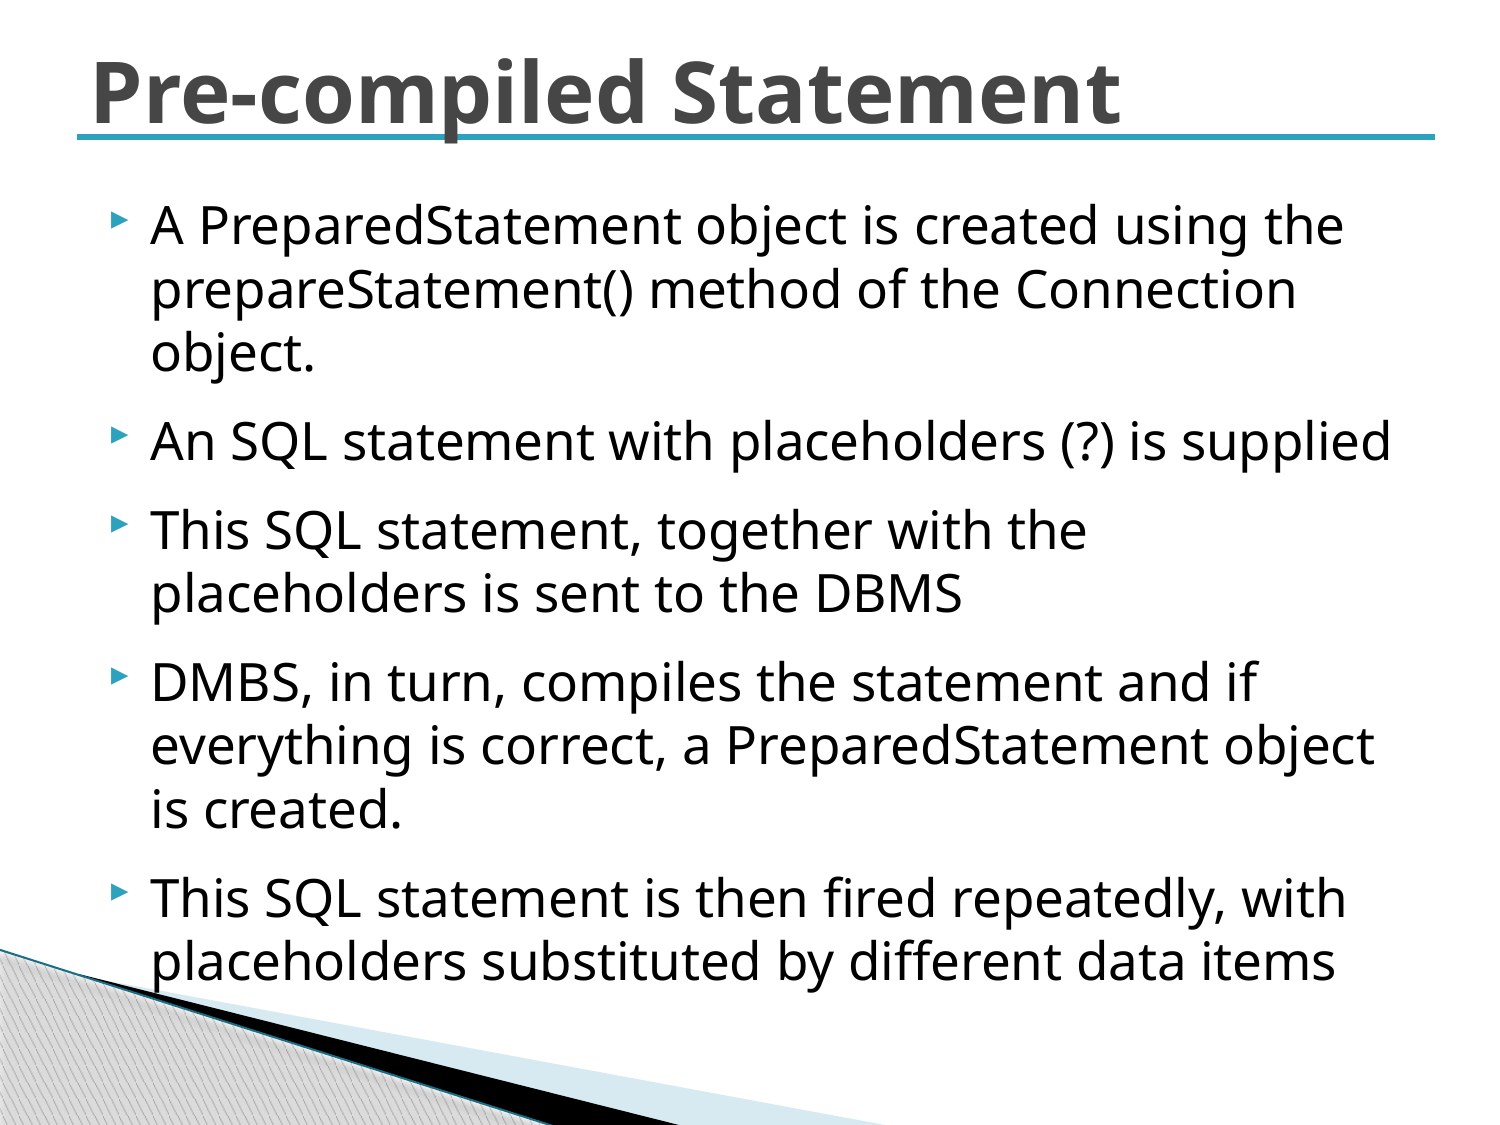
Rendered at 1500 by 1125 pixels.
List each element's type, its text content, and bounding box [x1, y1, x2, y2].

list A PreparedStatement object is created using the prepareStatement() method of the Connection object. An SQL statement with placeholders (?) is supplied This SQL statement, together with the placeholders is sent to the DBMS DMBS, in turn, compiles the statement and if everything is correct, a PreparedStatement object is created. This SQL statement is then fired repeatedly, with placeholders substituted by different data items [75, 184, 1425, 1024]
title Pre-compiled Statement [75, 0, 1425, 183]
